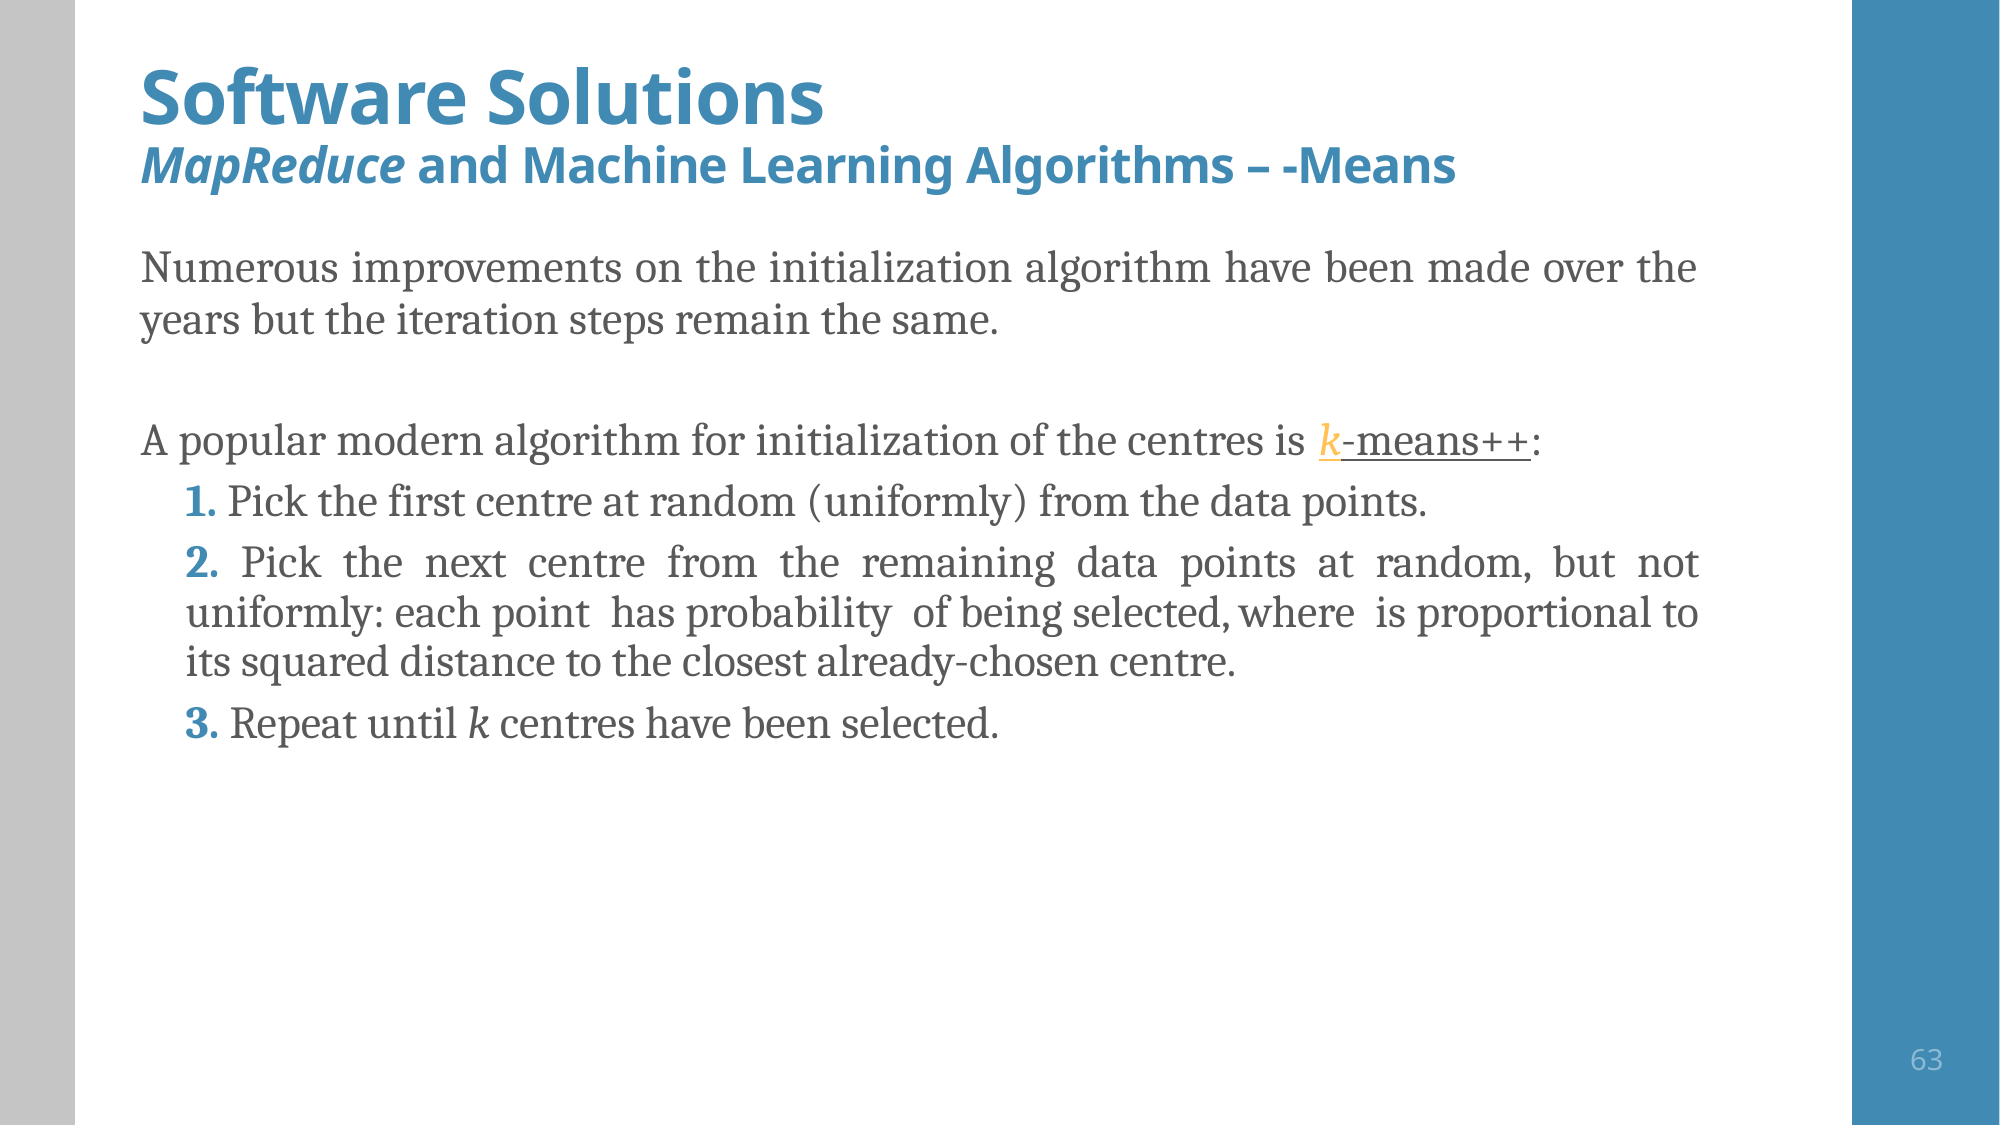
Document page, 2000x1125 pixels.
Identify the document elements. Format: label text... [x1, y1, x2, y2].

slide_number 63 [1852, 1012, 2000, 1110]
